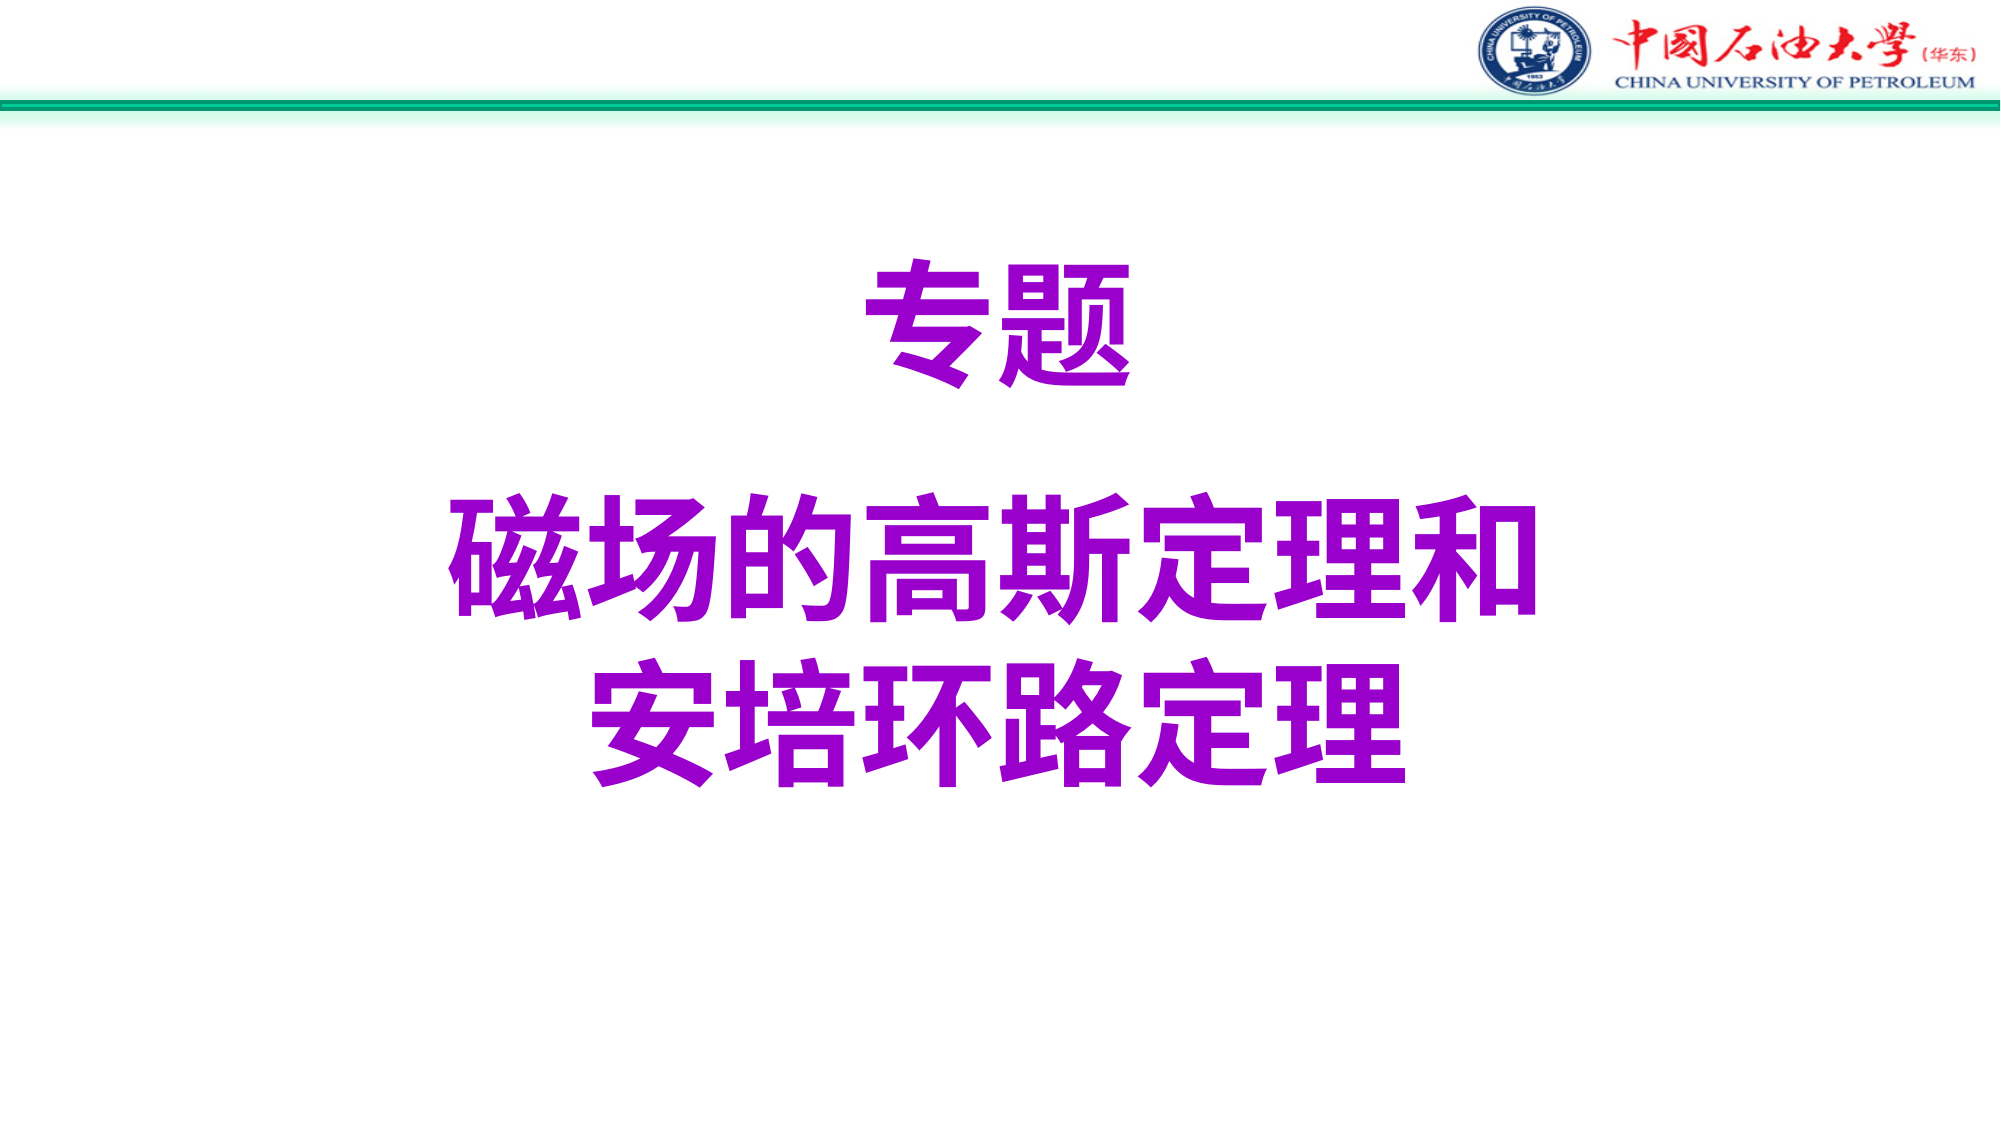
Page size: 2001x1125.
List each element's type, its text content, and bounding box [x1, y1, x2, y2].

text_box 专题 磁场的高斯定理和安培环路定理 [409, 231, 1585, 811]
picture [1393, 0, 2001, 90]
